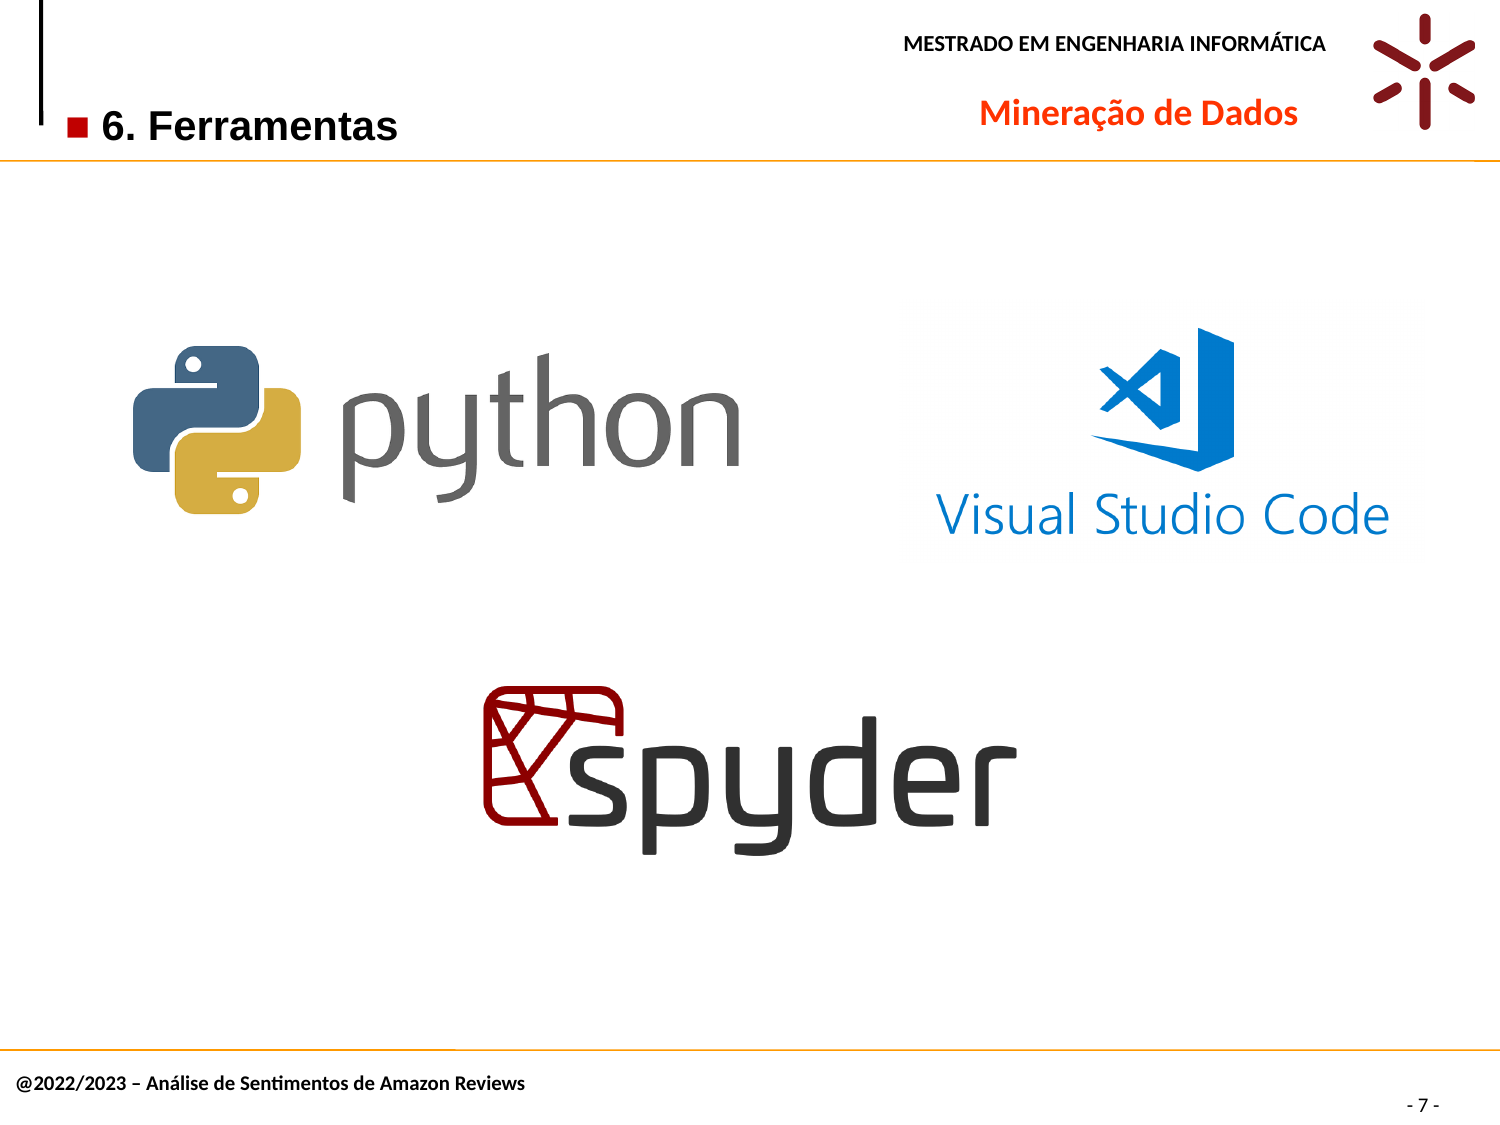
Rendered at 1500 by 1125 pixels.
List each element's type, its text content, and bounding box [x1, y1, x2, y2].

text_box ■ 6. Ferramentas [50, 91, 1196, 157]
text_box [1359, 1032, 1496, 1082]
picture [898, 299, 1425, 563]
text_box - 7 - [1346, 1082, 1500, 1125]
text_box Mineração de Dados [964, 80, 1323, 141]
picture [1373, 12, 1476, 131]
text_box @2022/2023 – Análise de Sentimentos de Amazon Reviews [0, 1049, 888, 1103]
text_box [42, 7, 1188, 58]
text_box Mestrado em Engenharia Informática [766, 21, 1342, 64]
picture [54, 267, 1113, 952]
